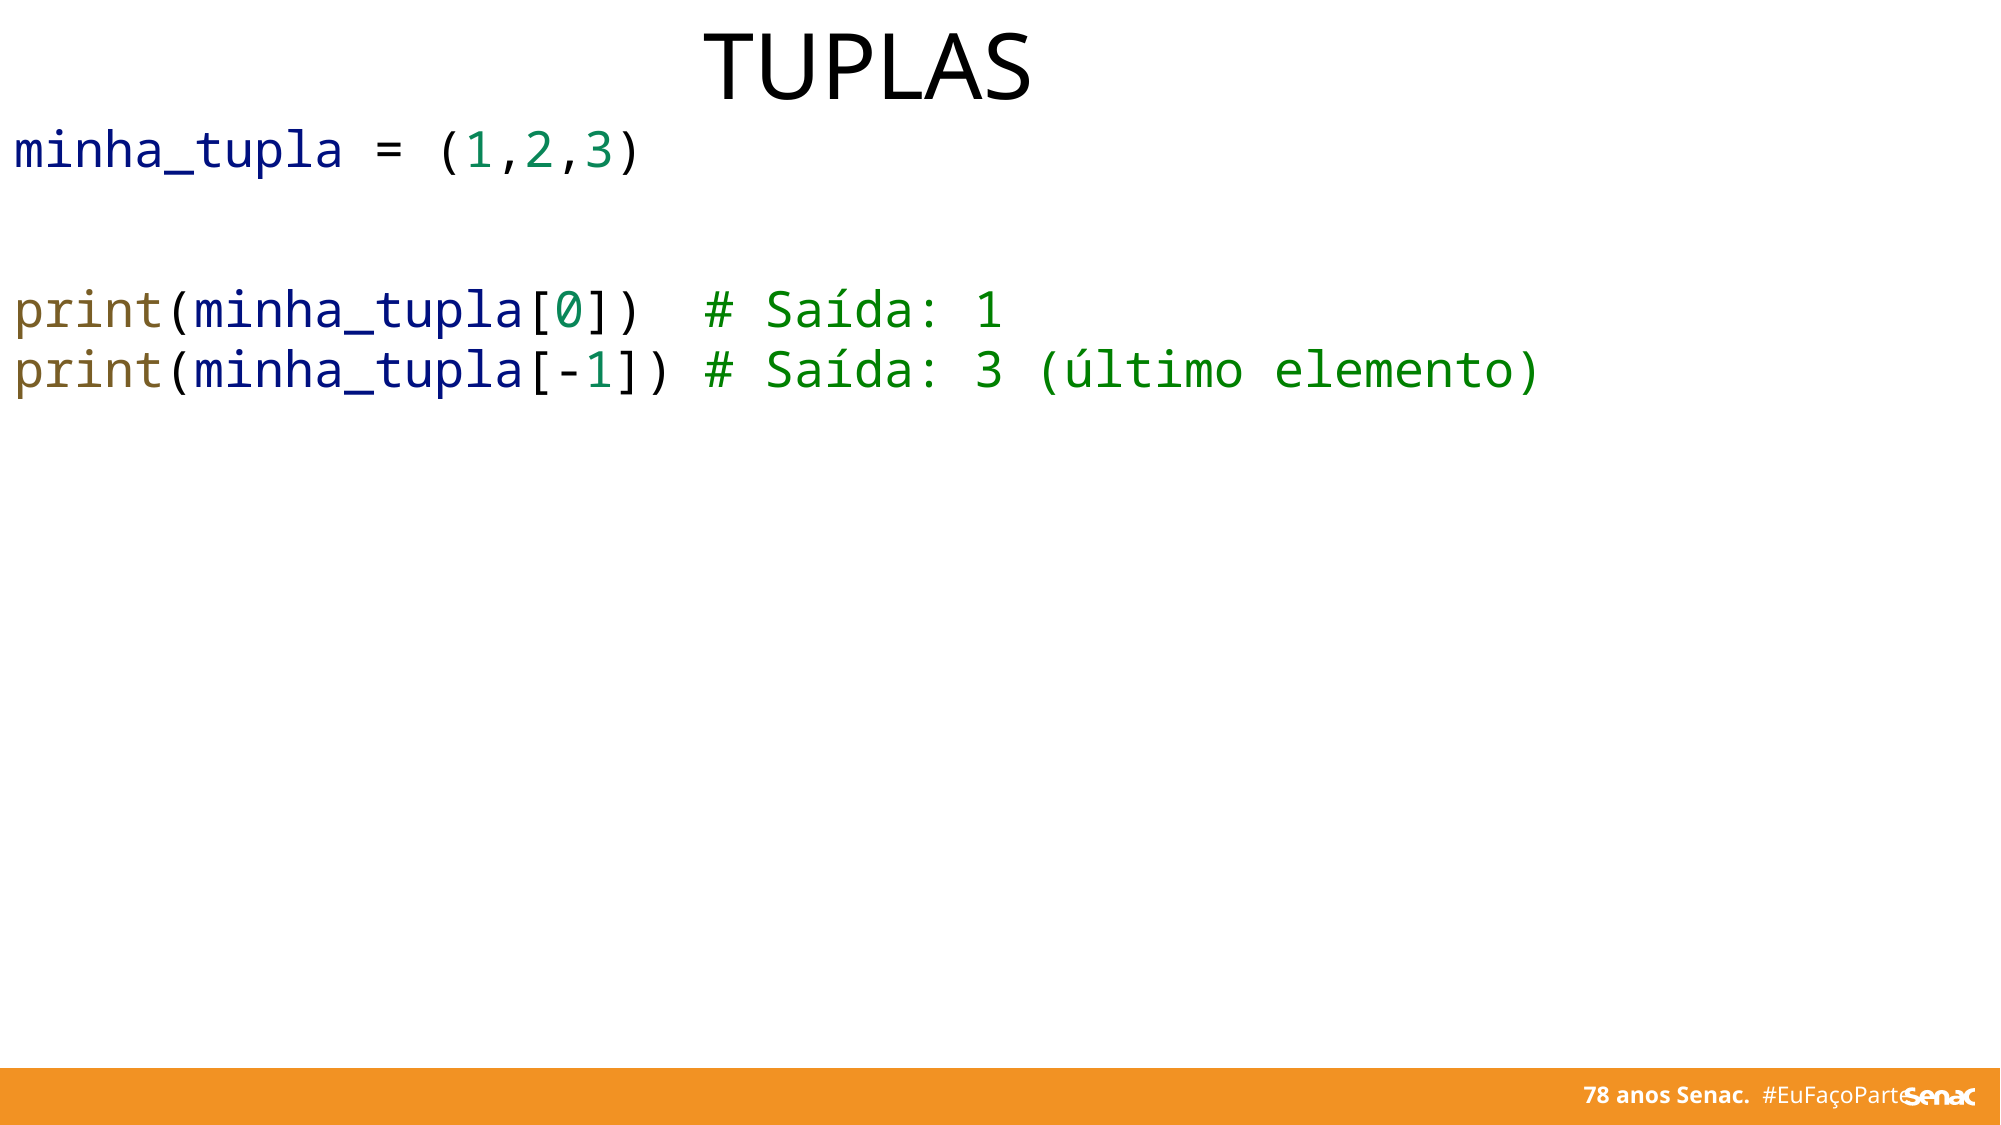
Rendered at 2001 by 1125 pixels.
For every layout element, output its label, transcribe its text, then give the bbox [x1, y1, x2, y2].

picture [1899, 1069, 1976, 1123]
text_box TUPLAS minha_tupla = (1,2,3) print(minha_tupla[0]) # Saída: 1 print(minha_tupla[-1]) # Saída: 3 (último elemento) [0, 0, 1899, 1125]
